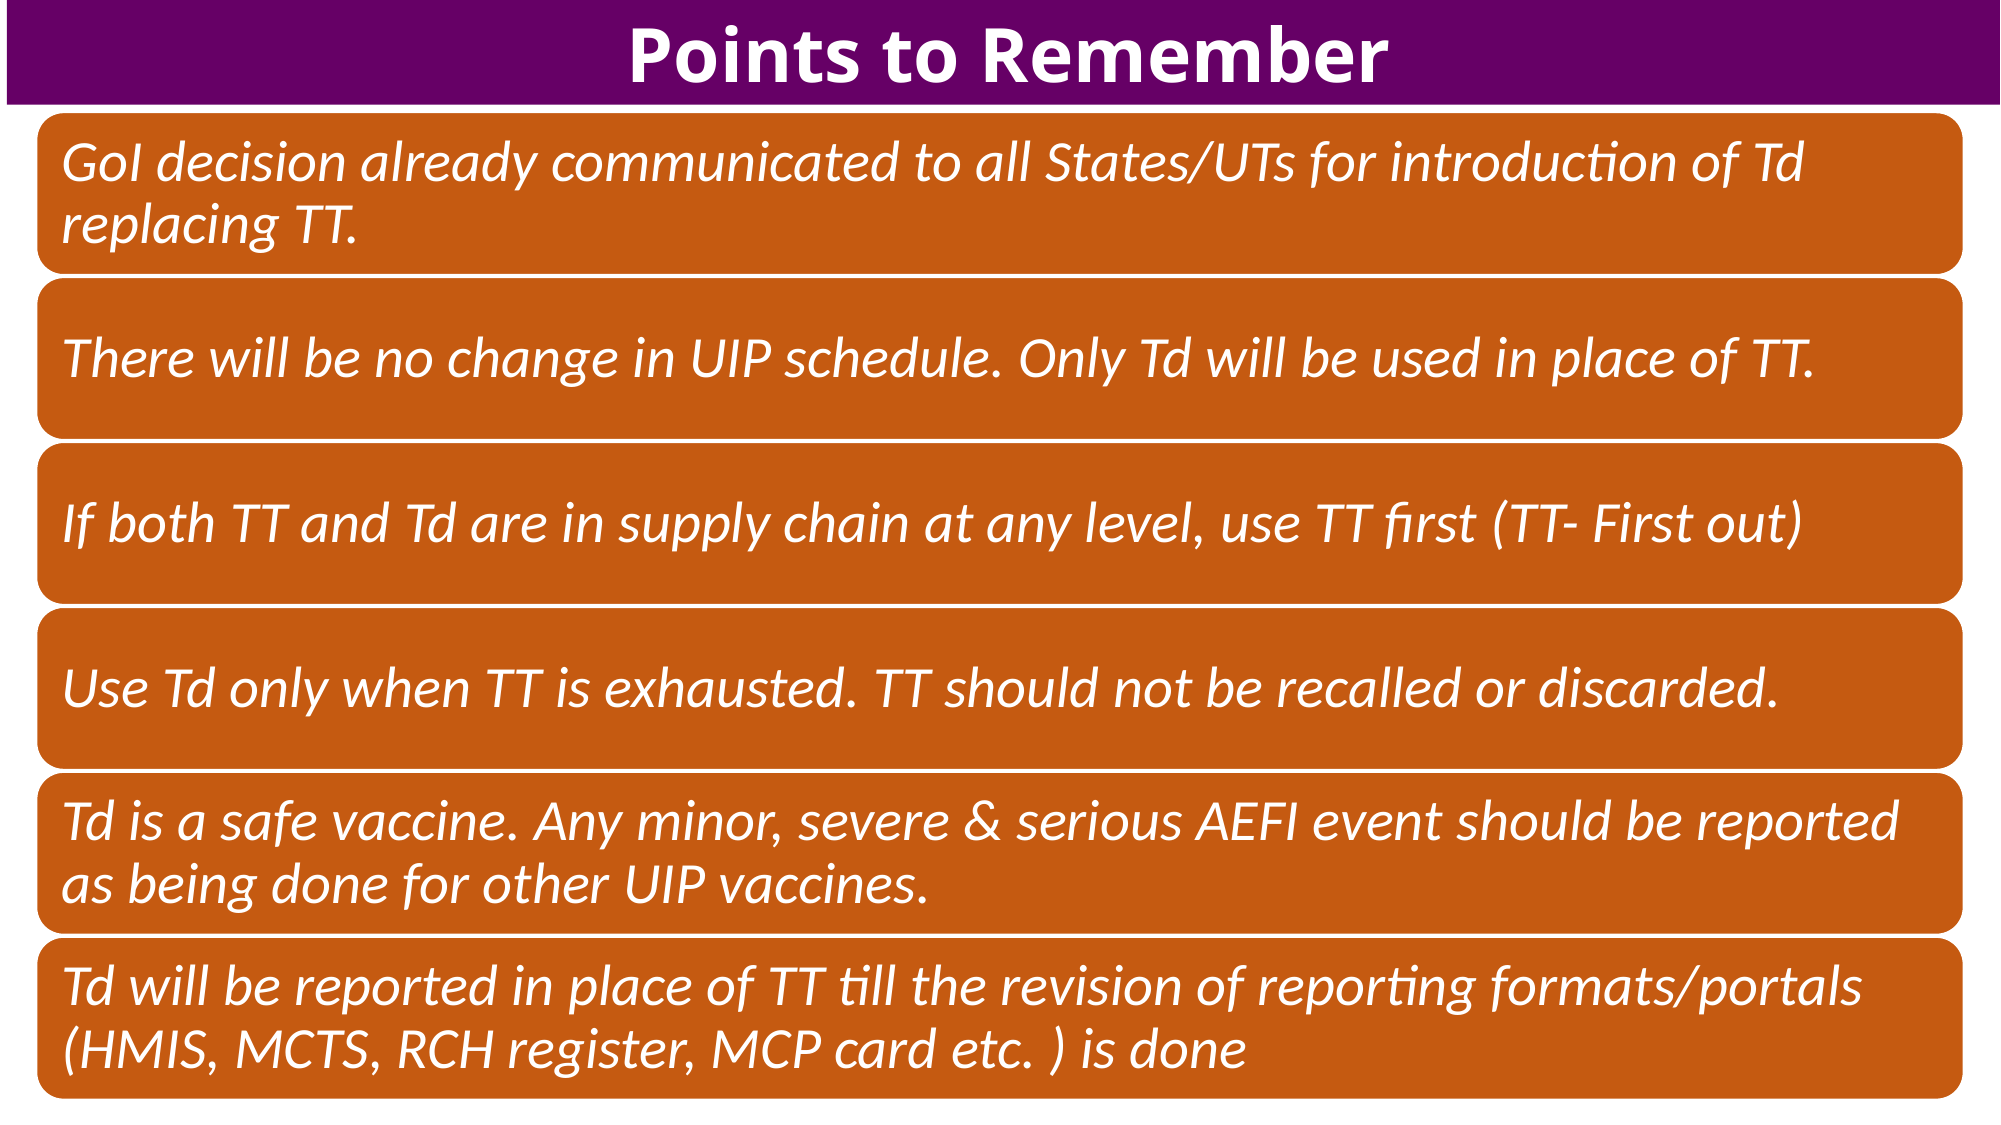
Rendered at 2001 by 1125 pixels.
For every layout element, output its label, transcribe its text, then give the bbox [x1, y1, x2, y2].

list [36, 111, 1964, 1100]
text_box Points to Remember [6, 0, 2000, 106]
